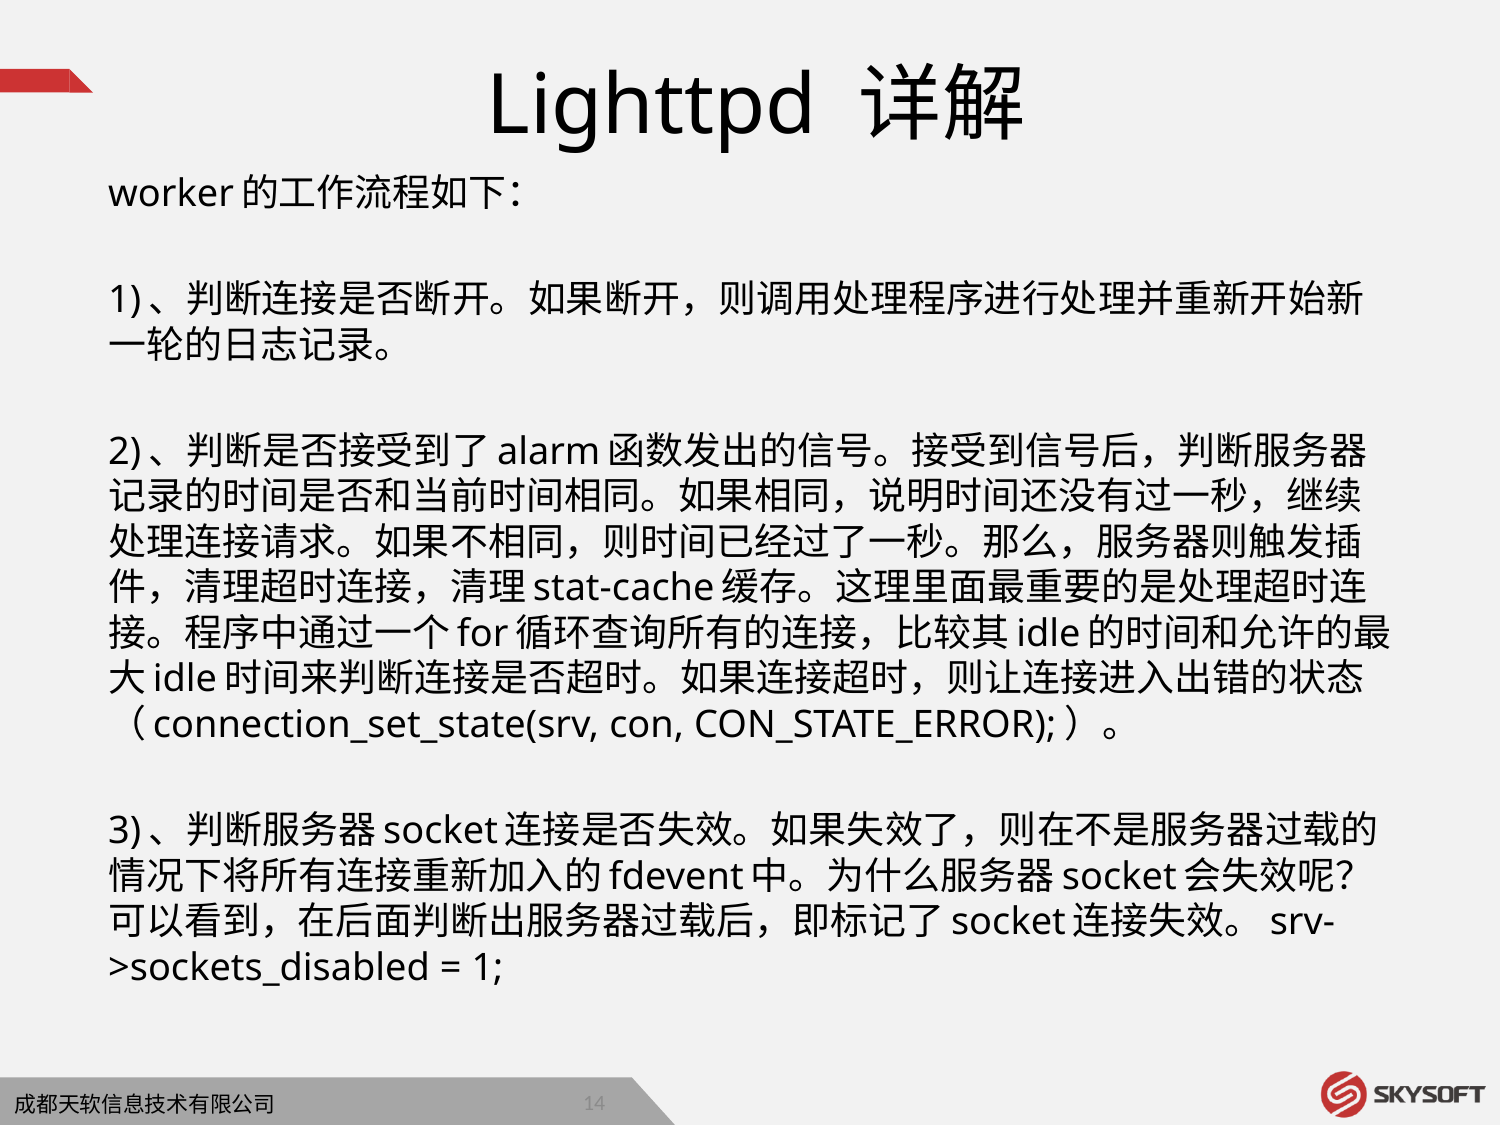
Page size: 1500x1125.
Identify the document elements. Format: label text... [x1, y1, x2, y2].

picture [1293, 1064, 1500, 1125]
list worker的工作流程如下： 1)、判断连接是否断开。如果断开，则调用处理程序进行处理并重新开始新一轮的日志记录。 2)、判断是否接受到了alarm函数发出的信号。接受到信号后，判断服务器记录的时间是否和当前时间相同。如果相同，说明时间还没有过一秒，继续处理连接请求。如果不相同，则时间已经过了一秒。那么，服务器则触发插件，清理超时连接，清理stat-cache缓存。这理里面最重要的是处理超时连接。程序中通过一个for循环查询所有的连接，比较其idle的时间和允许的最大idle时间来判断连接是否超时。如果连接超时，则让连接进入出错的状态（connection_set_state(srv, con, CON_STATE_ERROR);）。 3)、判断服务器socket连接是否失效。如果失效了，则在不是服务器过载的情况下将所有连接重新加入的fdevent中。为什么服务器socket会失效呢？可以看到，在后面判断出服务器过载后，即标记了socket连接失效。srv->sockets_disabled = 1; [93, 160, 1412, 1012]
list Lighttpd 详解 [88, 42, 1424, 114]
slide_number 13 [270, 1071, 621, 1125]
